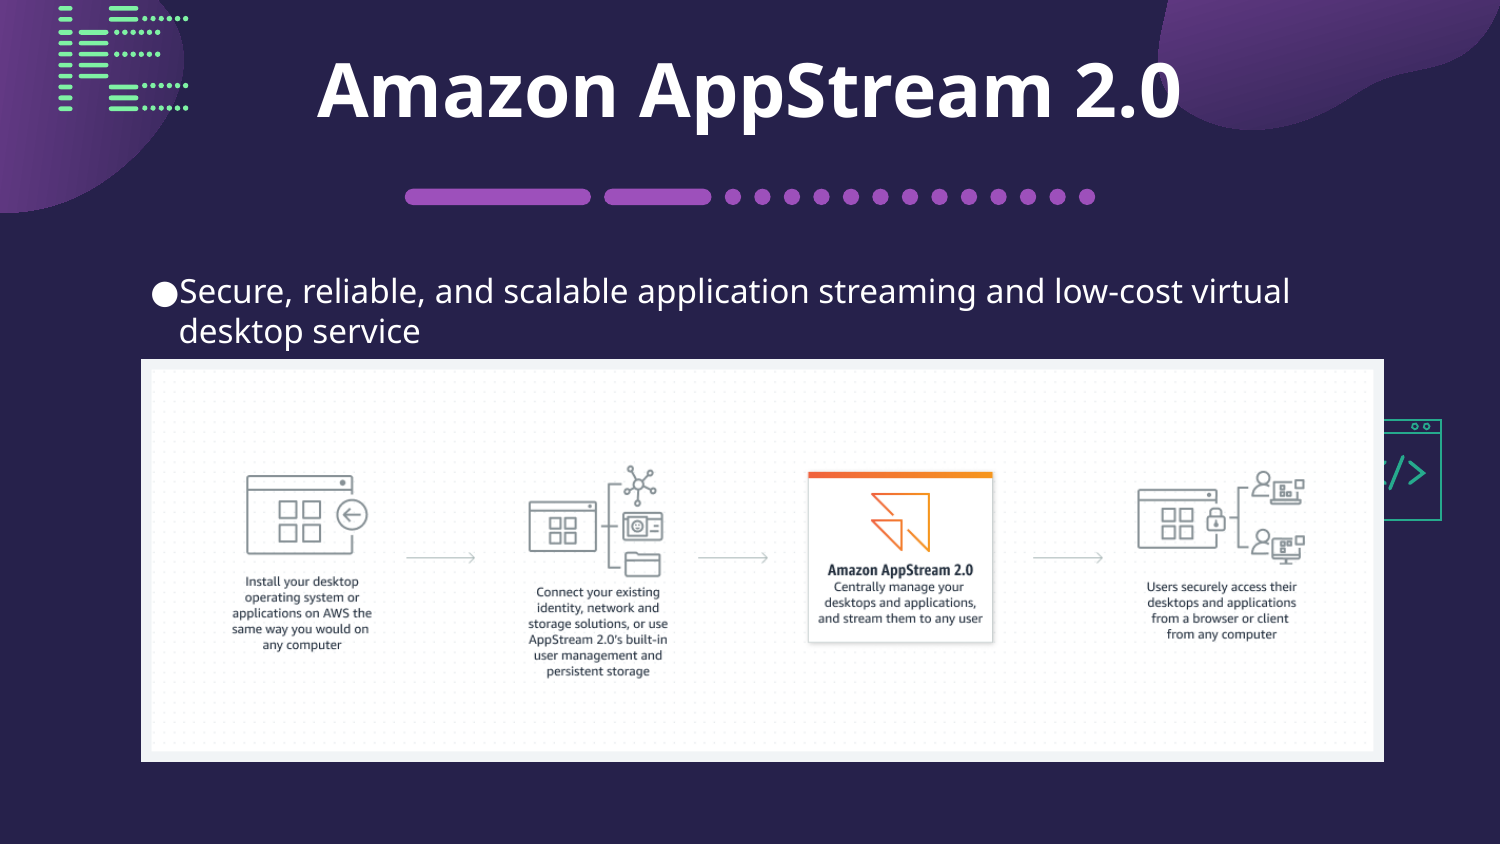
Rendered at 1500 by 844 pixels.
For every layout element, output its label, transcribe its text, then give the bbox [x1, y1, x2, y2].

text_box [404, 188, 1096, 206]
title Amazon AppStream 2.0 [272, 40, 1228, 135]
picture [141, 359, 1384, 762]
list Secure, reliable, and scalable application streaming and low-cost virtual desktop service [135, 234, 1390, 386]
